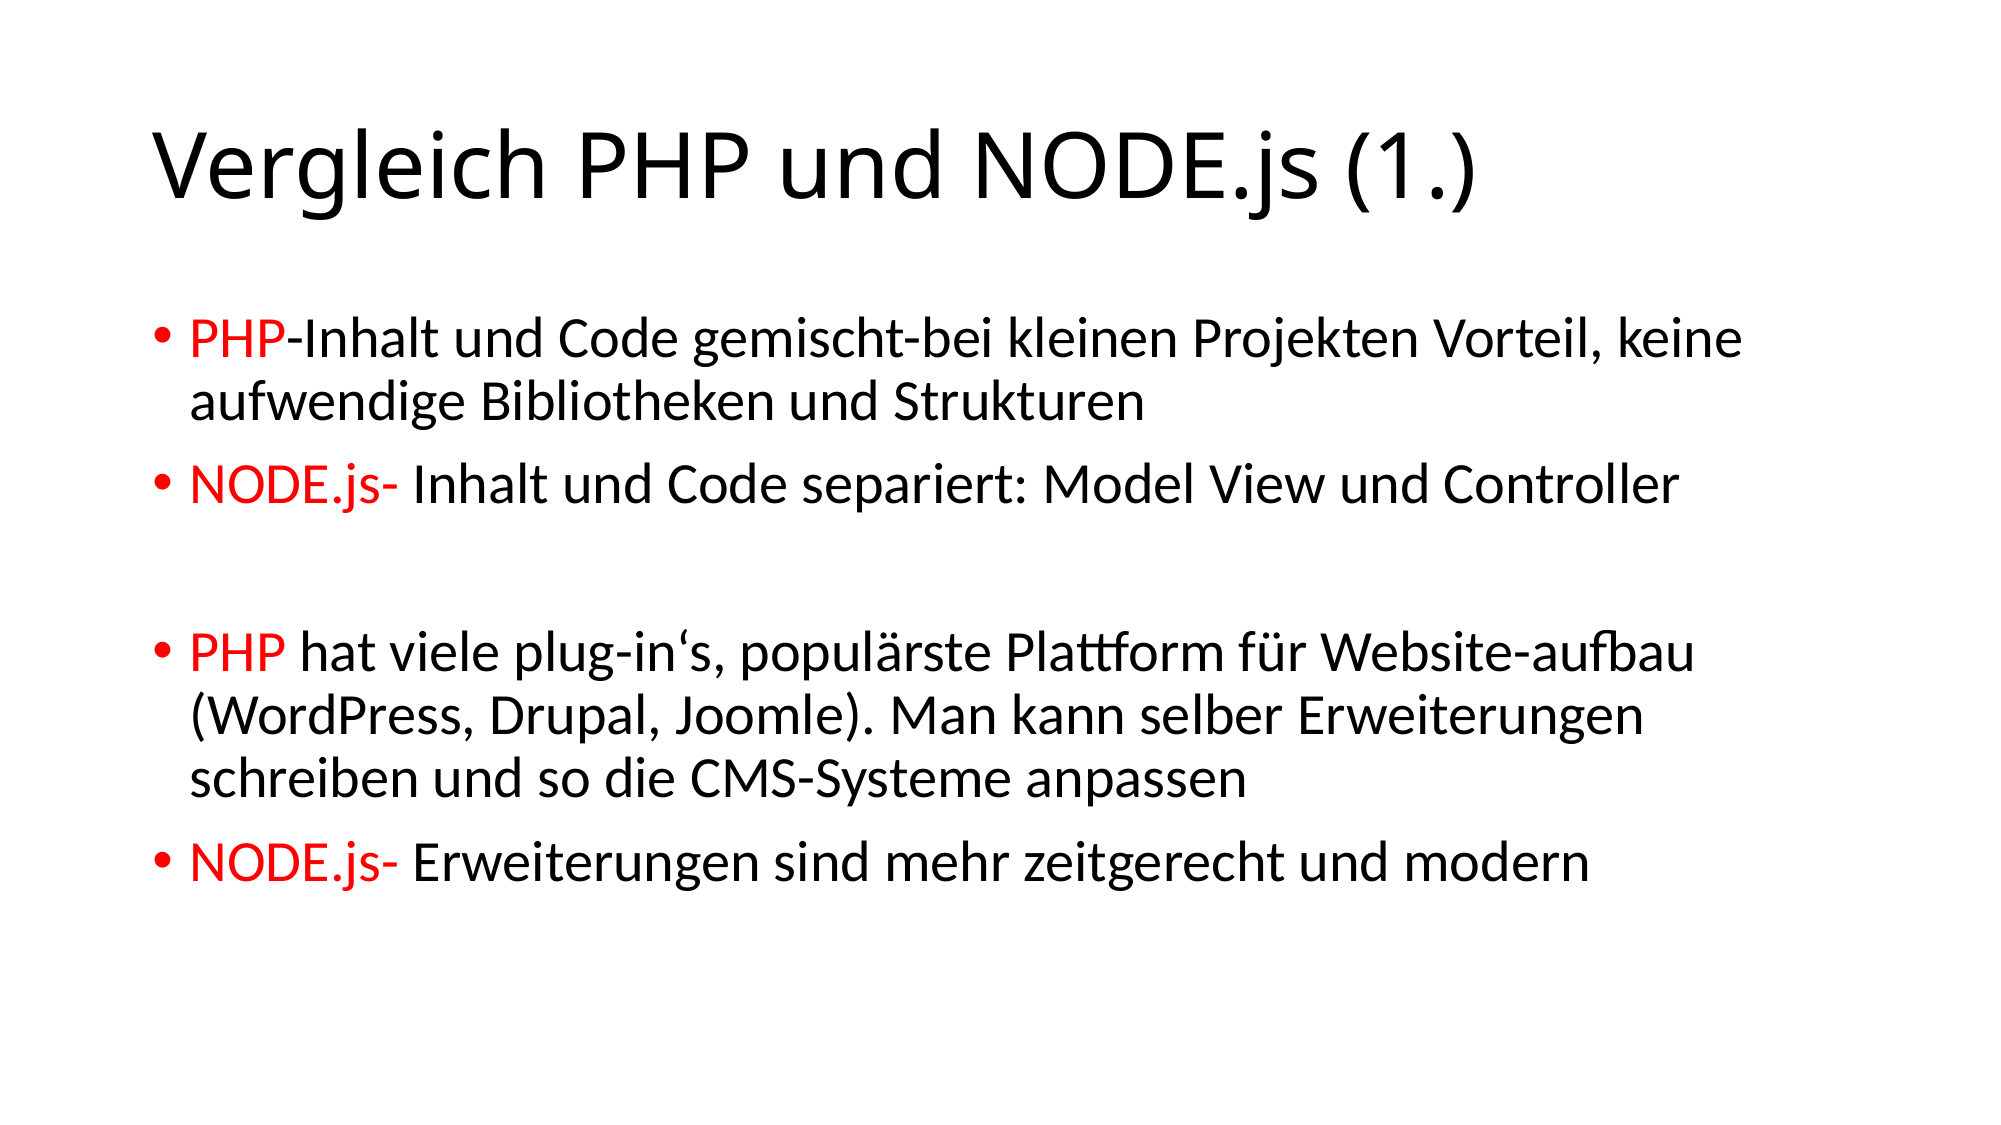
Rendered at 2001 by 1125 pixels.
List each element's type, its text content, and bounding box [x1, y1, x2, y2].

title Vergleich PHP und NODE.js (1.) [137, 59, 1863, 278]
list PHP-Inhalt und Code gemischt-bei kleinen Projekten Vorteil, keine aufwendige Bibliotheken und Strukturen NODE.js- Inhalt und Code separiert: Model View und Controller PHP hat viele plug-in‘s, populärste Plattform für Website-aufbau (WordPress, Drupal, Joomle). Man kann selber Erweiterungen schreiben und so die CMS-Systeme anpassen NODE.js- Erweiterungen sind mehr zeitgerecht und modern [137, 299, 1863, 1014]
